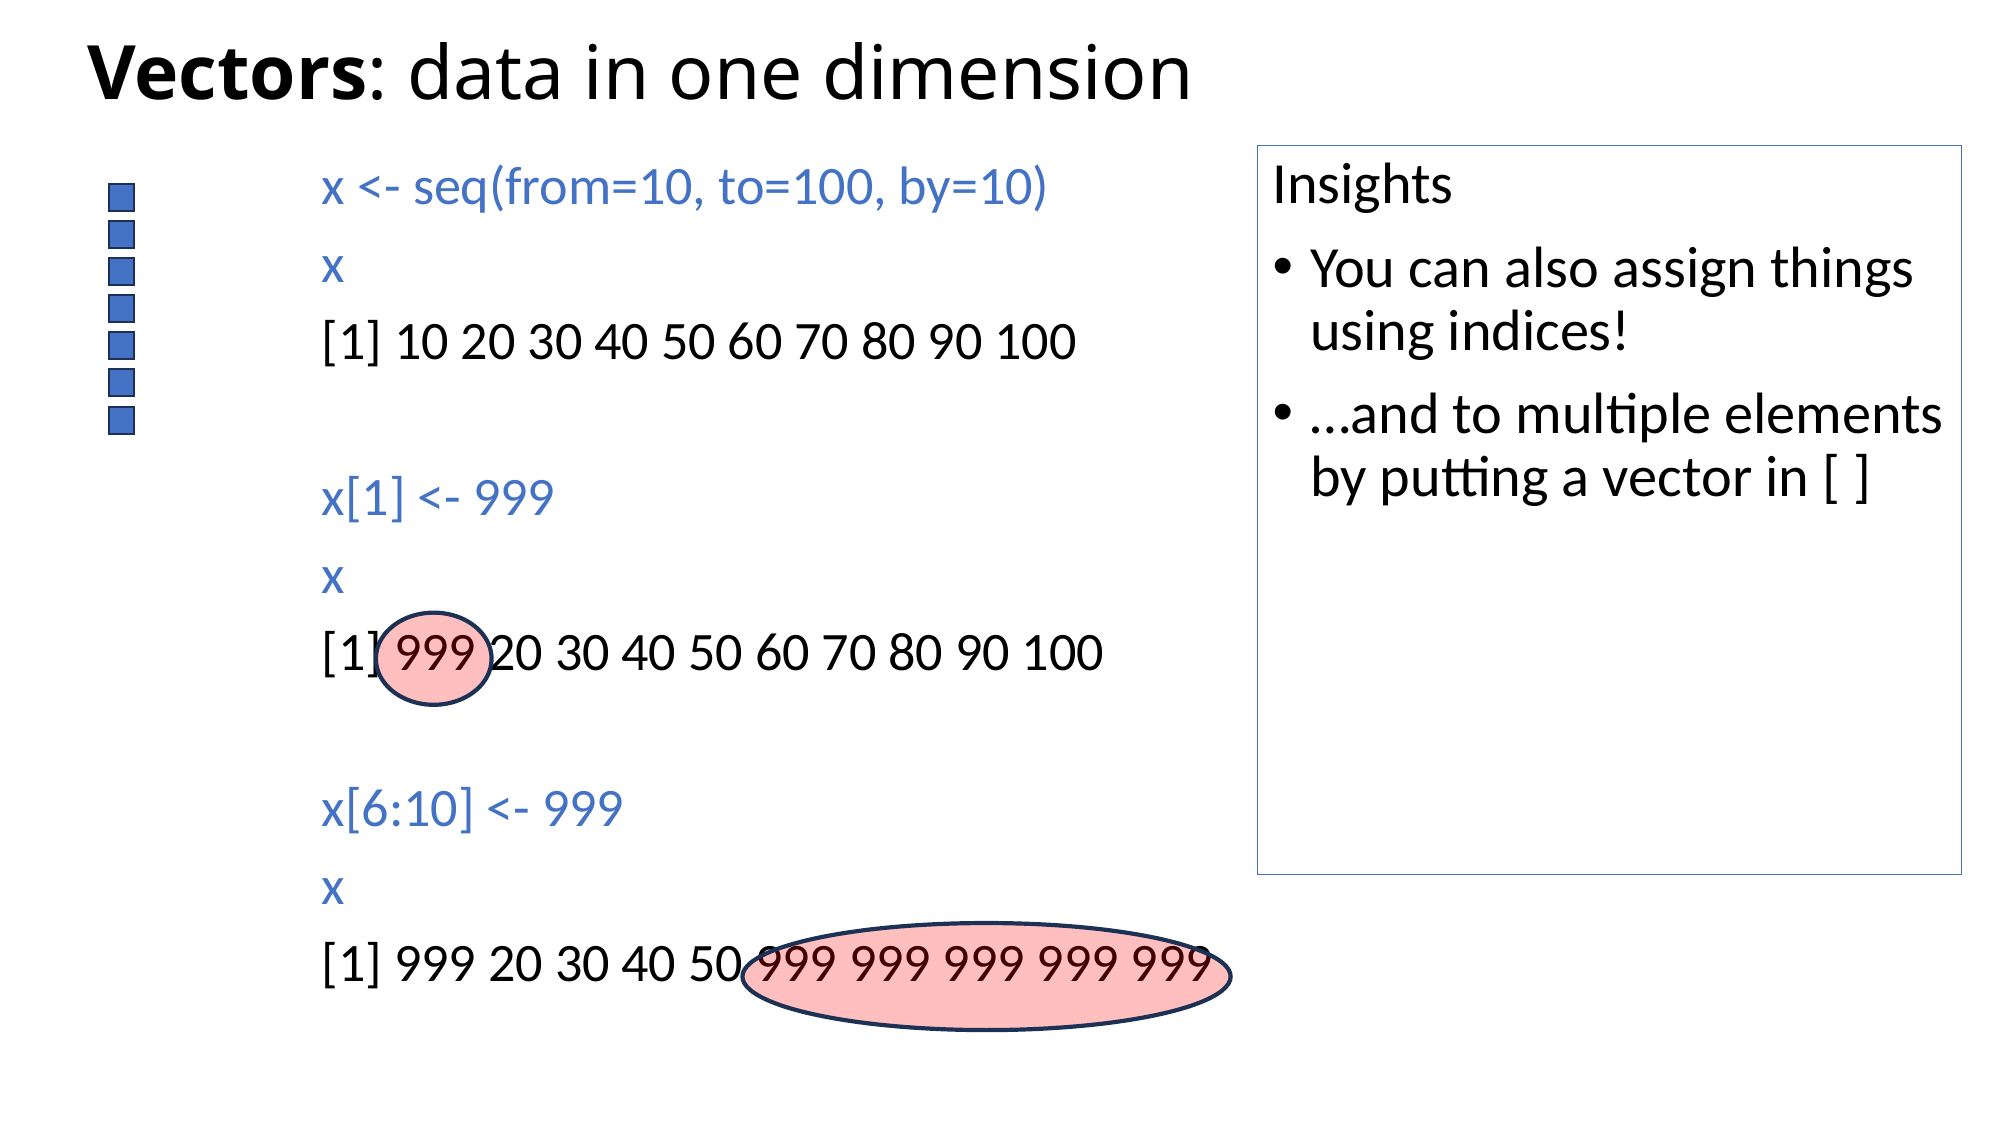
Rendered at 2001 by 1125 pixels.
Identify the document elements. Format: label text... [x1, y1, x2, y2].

text_box [741, 921, 1232, 1032]
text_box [108, 183, 135, 435]
title Vectors: data in one dimension [72, 0, 1941, 150]
text_box Insights You can also assign things using indices! …and to multiple elements by putting a vector in [ ] [1257, 145, 1962, 875]
text_box [374, 611, 493, 706]
list x <- seq(from=10, to=100, by=10) x [1] 10 20 30 40 50 60 70 80 90 100 x[1] <- 999 x [1] 999 20 30 40 50 60 70 80 90 100 x[6:10] <- 999 x [1] 999 20 30 40 50 999 999 999 999 999 [306, 150, 1237, 1019]
